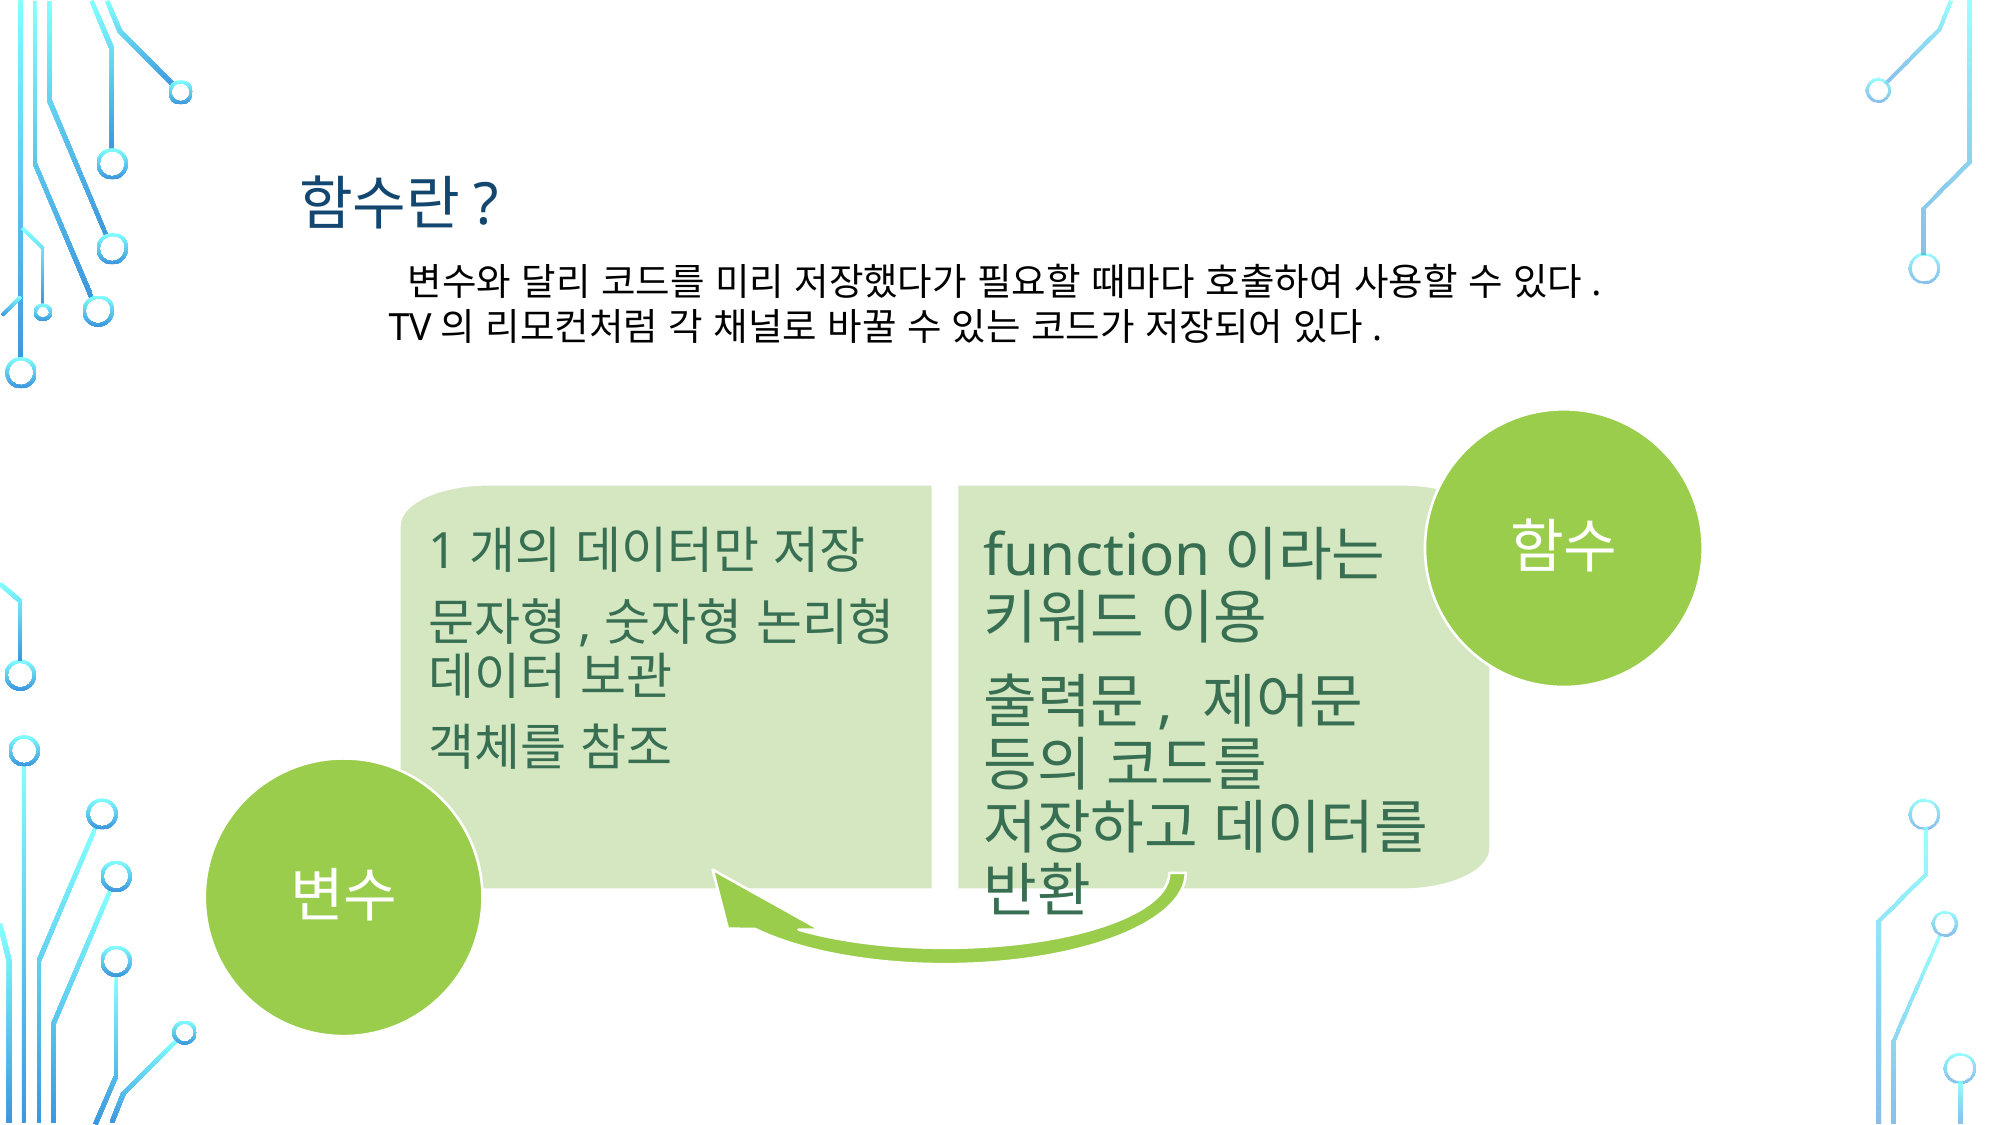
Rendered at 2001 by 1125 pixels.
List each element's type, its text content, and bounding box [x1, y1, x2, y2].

text_box 함수란? [284, 159, 515, 244]
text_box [204, 409, 1703, 1037]
text_box 변수와 달리 코드를 미리 저장했다가 필요할 때마다 호출하여 사용할 수 있다. TV의 리모컨처럼 각 채널로 바꿀 수 있는 코드가 저장되어 있다. [373, 250, 1617, 400]
